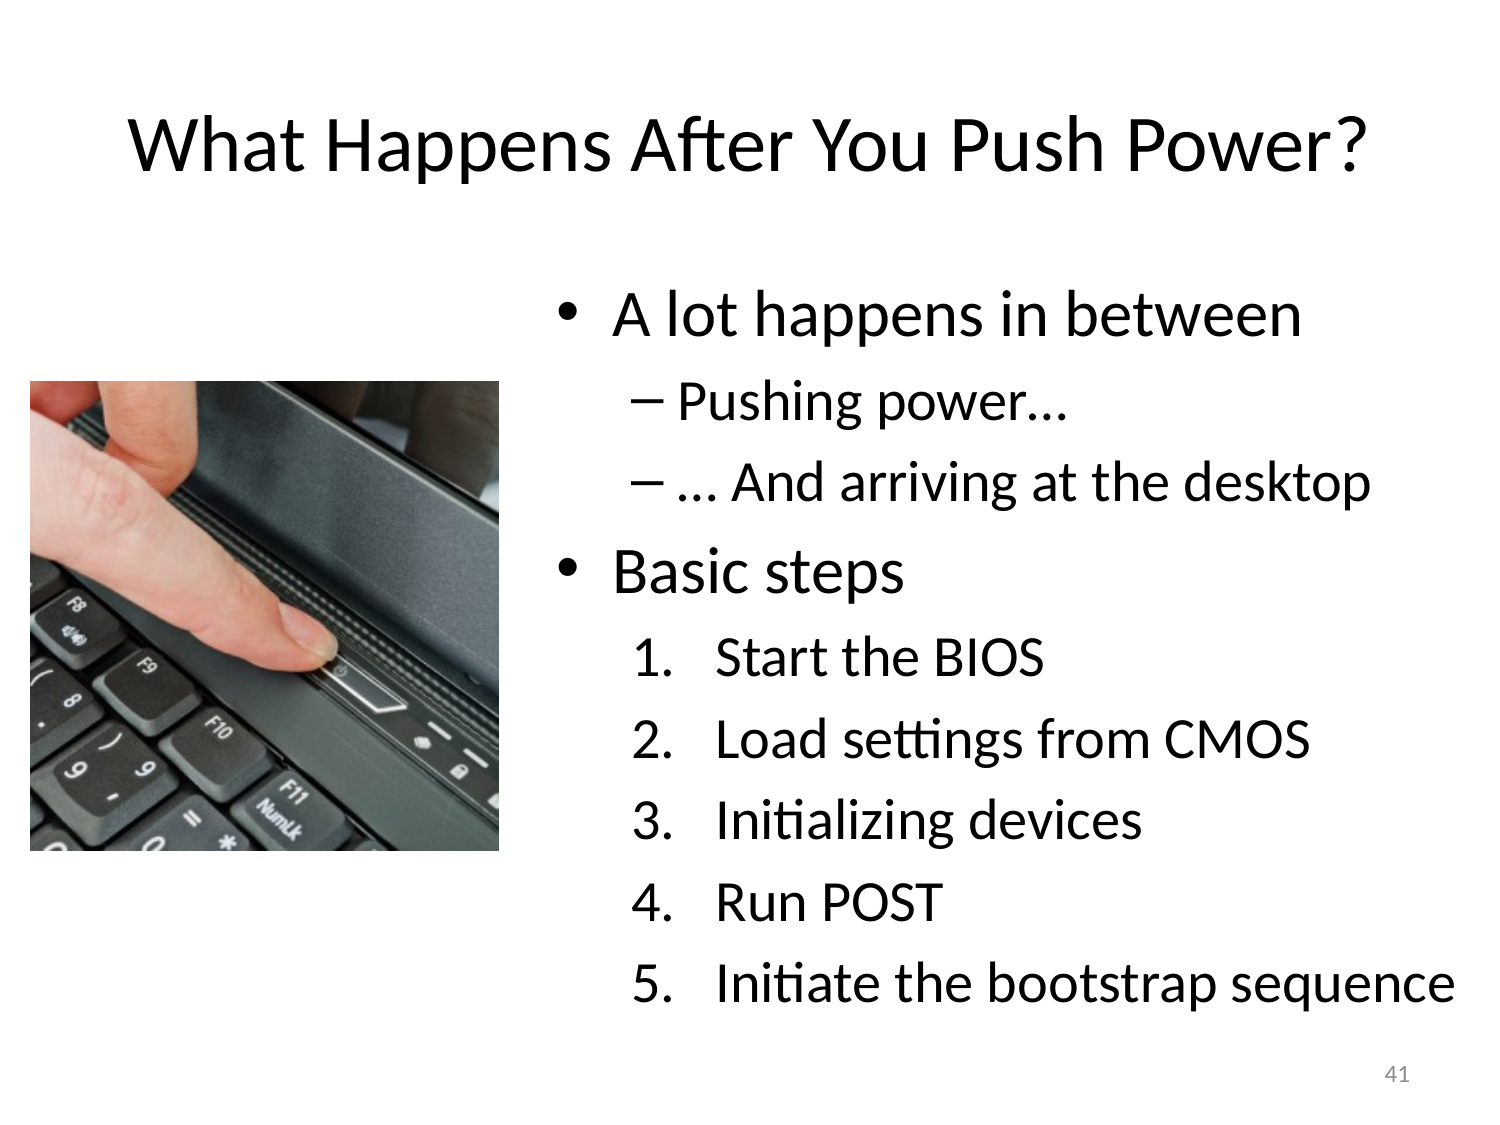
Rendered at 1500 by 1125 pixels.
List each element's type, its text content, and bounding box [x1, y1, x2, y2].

title What Happens After You Push Power? [75, 45, 1425, 233]
list A lot happens in between Pushing power… … And arriving at the desktop Basic steps Start the BIOS Load settings from CMOS Initializing devices Run POST Initiate the bootstrap sequence [541, 262, 1479, 1049]
picture [29, 381, 499, 851]
slide_number 41 [1074, 1042, 1425, 1103]
